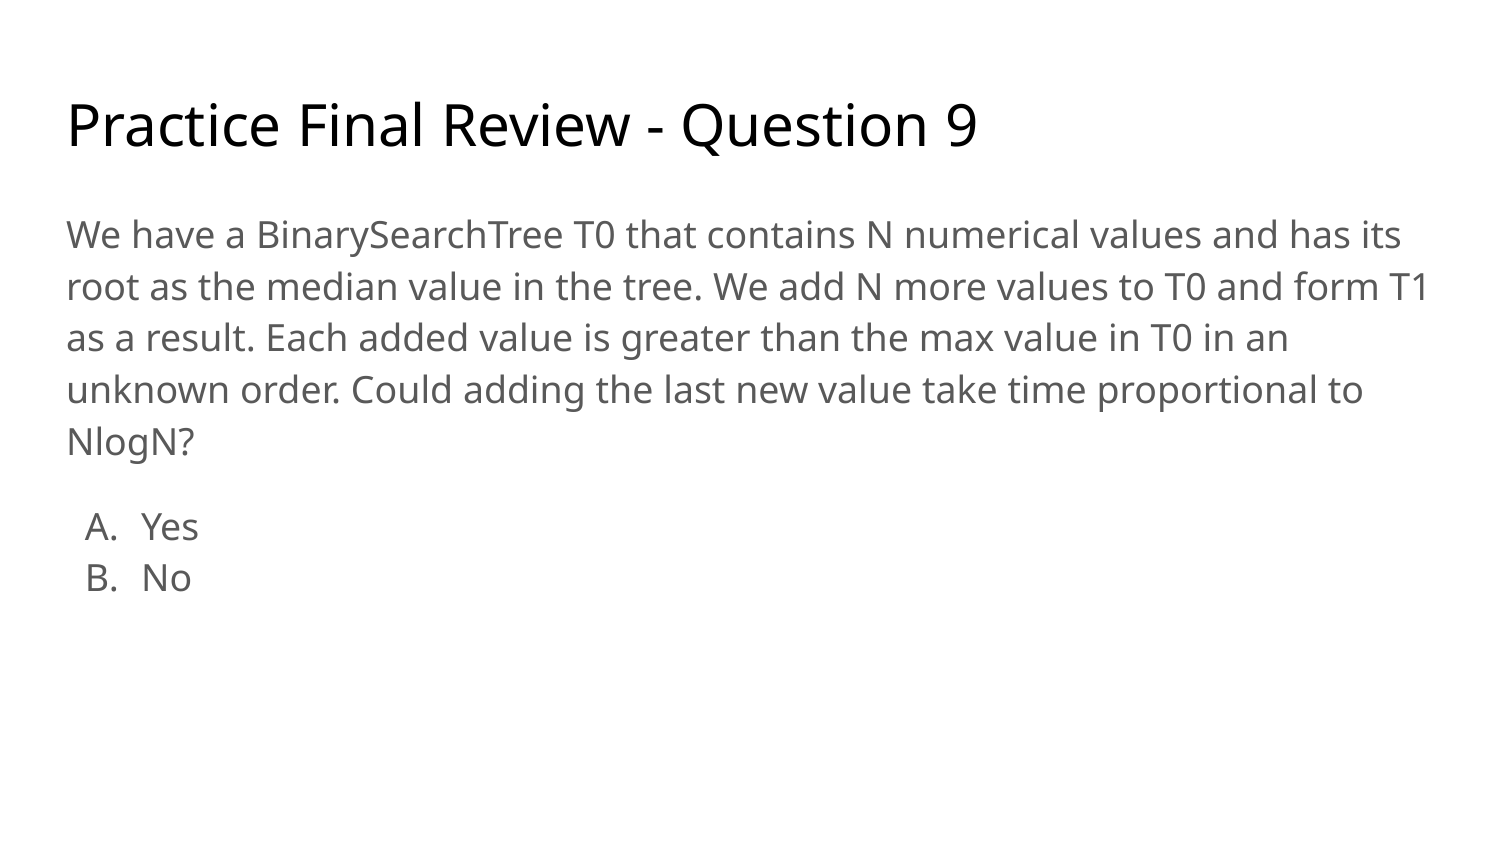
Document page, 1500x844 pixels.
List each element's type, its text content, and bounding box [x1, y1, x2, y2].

list We have a BinarySearchTree T0 that contains N numerical values and has its root as the median value in the tree. We add N more values to T0 and form T1 as a result. Each added value is greater than the max value in T0 in an unknown order. Could adding the last new value take time proportional to NlogN? Yes No [51, 189, 1449, 750]
title Practice Final Review - Question 9 [51, 72, 1449, 167]
